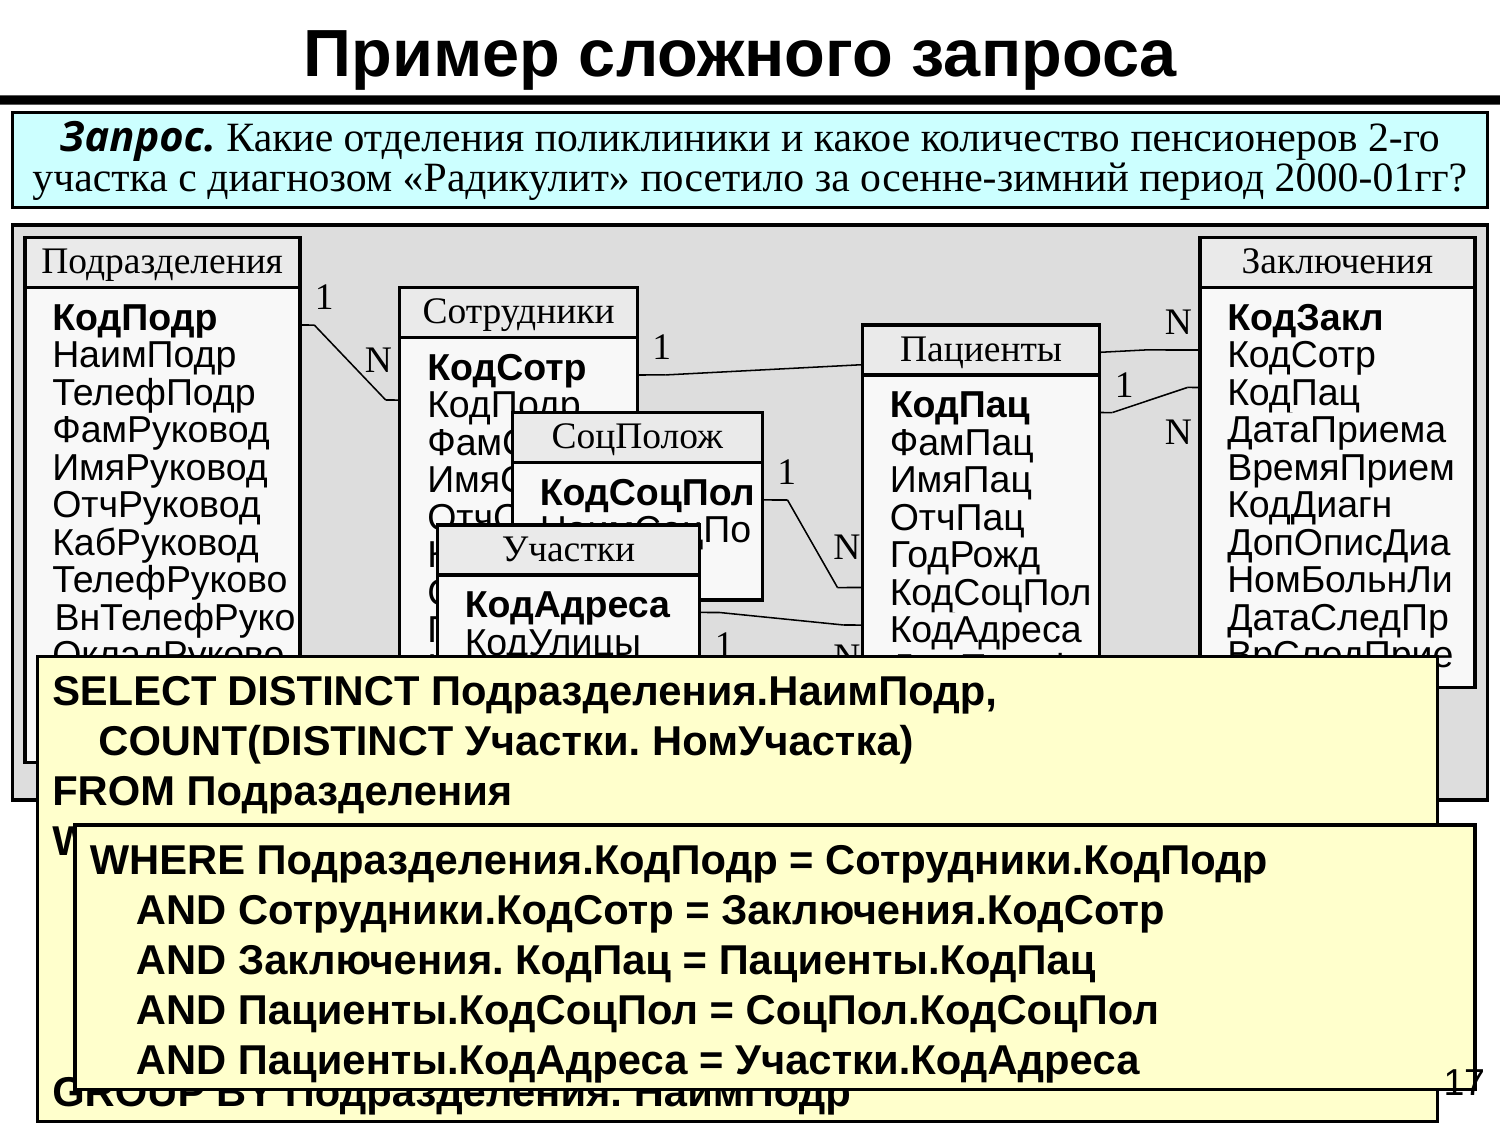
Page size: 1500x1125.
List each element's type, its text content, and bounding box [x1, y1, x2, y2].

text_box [766, 439, 857, 576]
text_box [304, 264, 401, 388]
text_box WHERE Подразделения.КодПодр = Сотрудники.КодПодр AND Сотрудники.КодСотр = Заключения.КодСотр AND Заключения. КодПац = Пациенты.КодПац AND Пациенты.КодСоцПол = СоцПол.КодСоцПол AND Пациенты.КодАдреса = Участки.КодАдреса [75, 825, 1475, 1090]
text_box Запрос. Какие отделения поликлиники и какое количество пенсионеров 2-го участка с диагнозом «Радикулит» посетило за осенне-зимний период 2000-01гг? [12, 112, 1488, 208]
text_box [862, 324, 1101, 738]
title Пример сложного запроса [0, 0, 1500, 101]
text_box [1104, 351, 1194, 461]
text_box [12, 224, 1488, 800]
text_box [640, 289, 1194, 376]
slide_number 17 [1382, 1049, 1500, 1125]
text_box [699, 612, 863, 626]
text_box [437, 524, 701, 788]
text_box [399, 287, 638, 776]
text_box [766, 584, 857, 588]
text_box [512, 412, 763, 601]
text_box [704, 635, 857, 686]
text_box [304, 396, 394, 401]
text_box SELECT DISTINCT Подразделения.НаимПодр, COUNT(DISTINCT Участки. НомУчастка) FROM Подразделения WHERE . . . <предикаты сравнения значений ключевых полей таблиц> . . . AND СоцПол.НаимСоцПол = «Пенсионер» AND Участки.НомУчастка = 2 AND Заключения.КодДиагн = 158 AND Заключения. ДатаПриема BETWEEN 01.10.00 AND 1.04.01 GROUP BY Подразделения. НаимПодр [37, 656, 1438, 1122]
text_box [1199, 237, 1476, 688]
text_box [24, 237, 301, 763]
